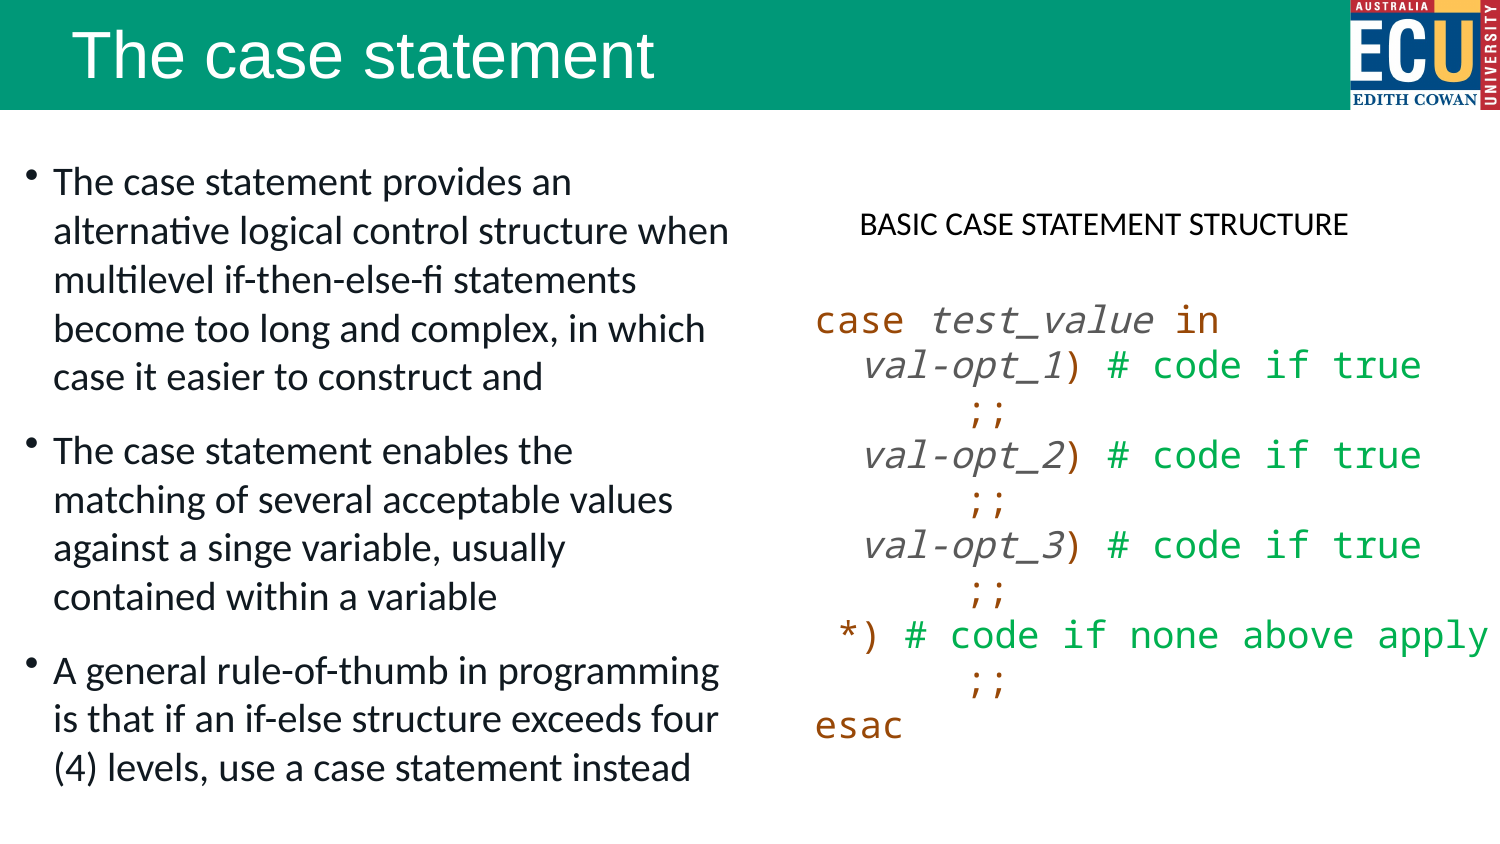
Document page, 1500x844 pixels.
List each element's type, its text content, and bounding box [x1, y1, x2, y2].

picture [1351, 0, 1500, 110]
text_box The case statement provides an alternative logical control structure when multilevel if-then-else-fi statements become too long and complex, in which case it easier to construct and The case statement enables the matching of several acceptable values against a singe variable, usually contained within a variable A general rule-of-thumb in programming is that if an if-else structure exceeds four (4) levels, use a case statement instead [22, 151, 732, 790]
text_box case test_value in val-opt_1) # code if true ;; val-opt_2) # code if true ;; val-opt_3) # code if true ;; *) # code if none above apply ;; esac [799, 288, 1500, 754]
text_box BASIC CASE STATEMENT STRUCTURE [844, 194, 1436, 250]
text_box The case statement [69, 9, 938, 92]
